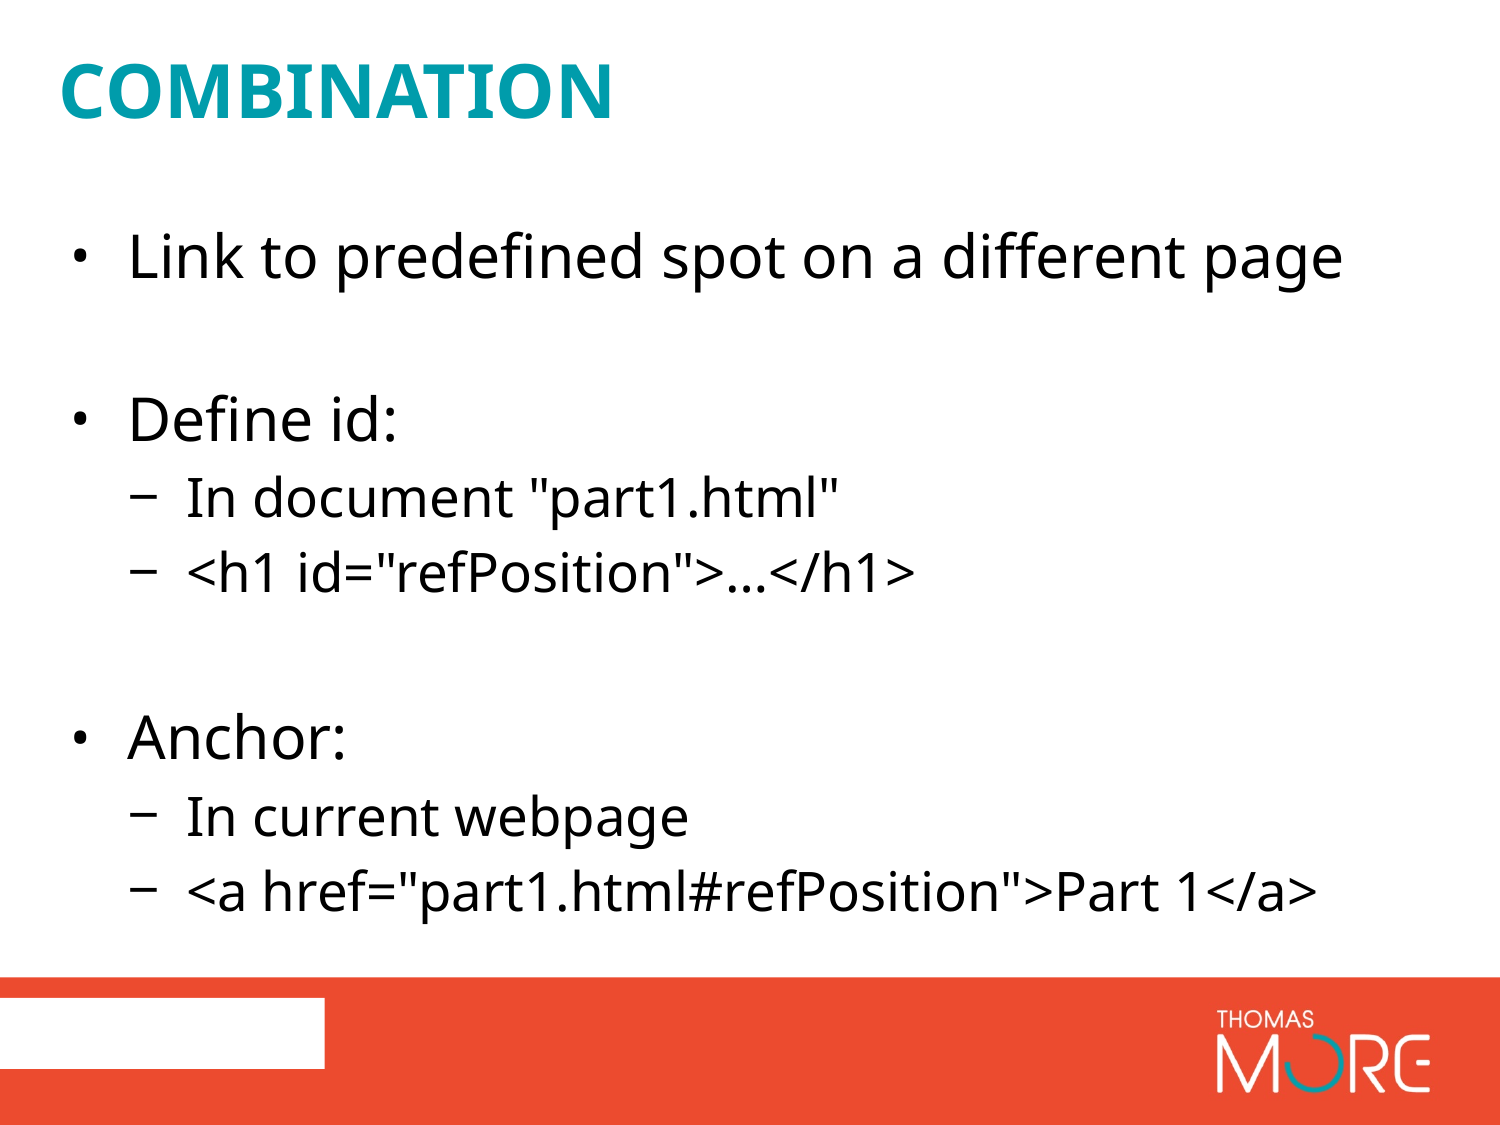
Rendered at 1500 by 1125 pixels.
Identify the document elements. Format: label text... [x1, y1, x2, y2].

title Combination [0, 0, 1500, 188]
list Link to predefined spot on a different page Define id: In document "part1.html" <h1 id="refPosition">…</h1> Anchor: In current webpage <a href="part1.html#refPosition">Part 1</a> [0, 188, 1500, 927]
picture [1187, 980, 1459, 1122]
